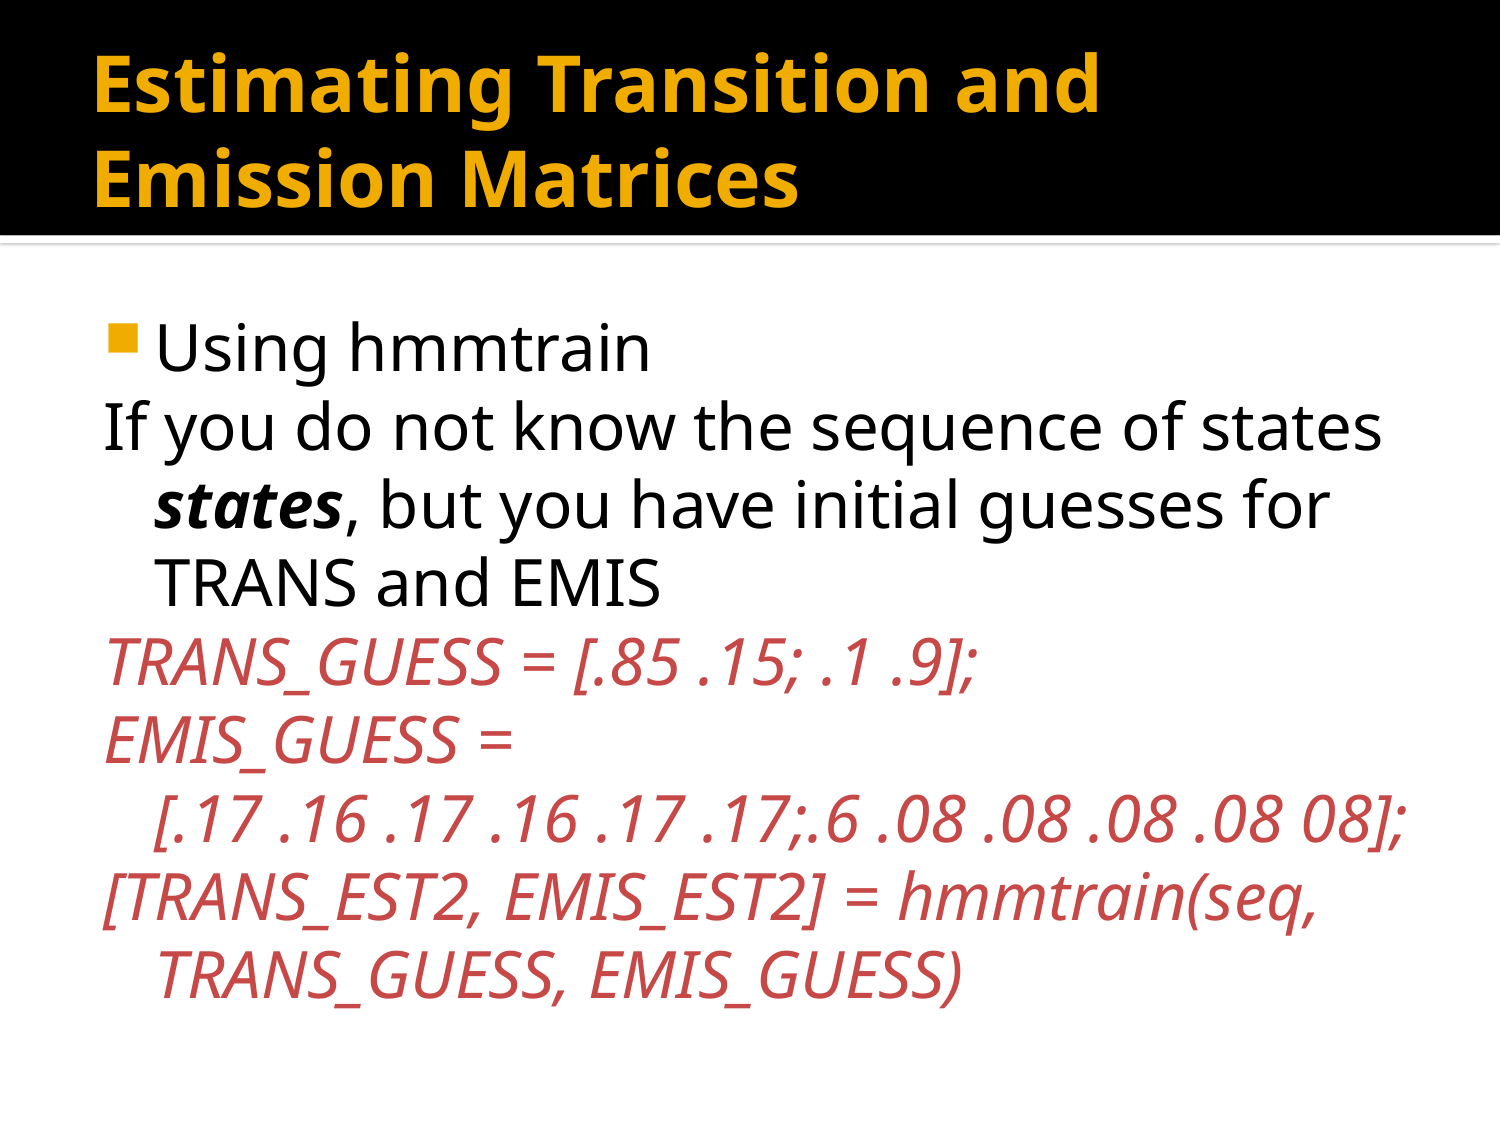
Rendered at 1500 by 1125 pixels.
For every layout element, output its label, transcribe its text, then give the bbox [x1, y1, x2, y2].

title Estimating Transition and Emission Matrices [75, 25, 1425, 231]
list Using hmmtrain If you do not know the sequence of states states, but you have initial guesses for TRANS and EMIS TRANS_GUESS = [.85 .15; .1 .9]; EMIS_GUESS = [.17 .16 .17 .16 .17 .17;.6 .08 .08 .08 .08 08]; [TRANS_EST2, EMIS_EST2] = hmmtrain(seq, TRANS_GUESS, EMIS_GUESS) [75, 291, 1425, 1050]
